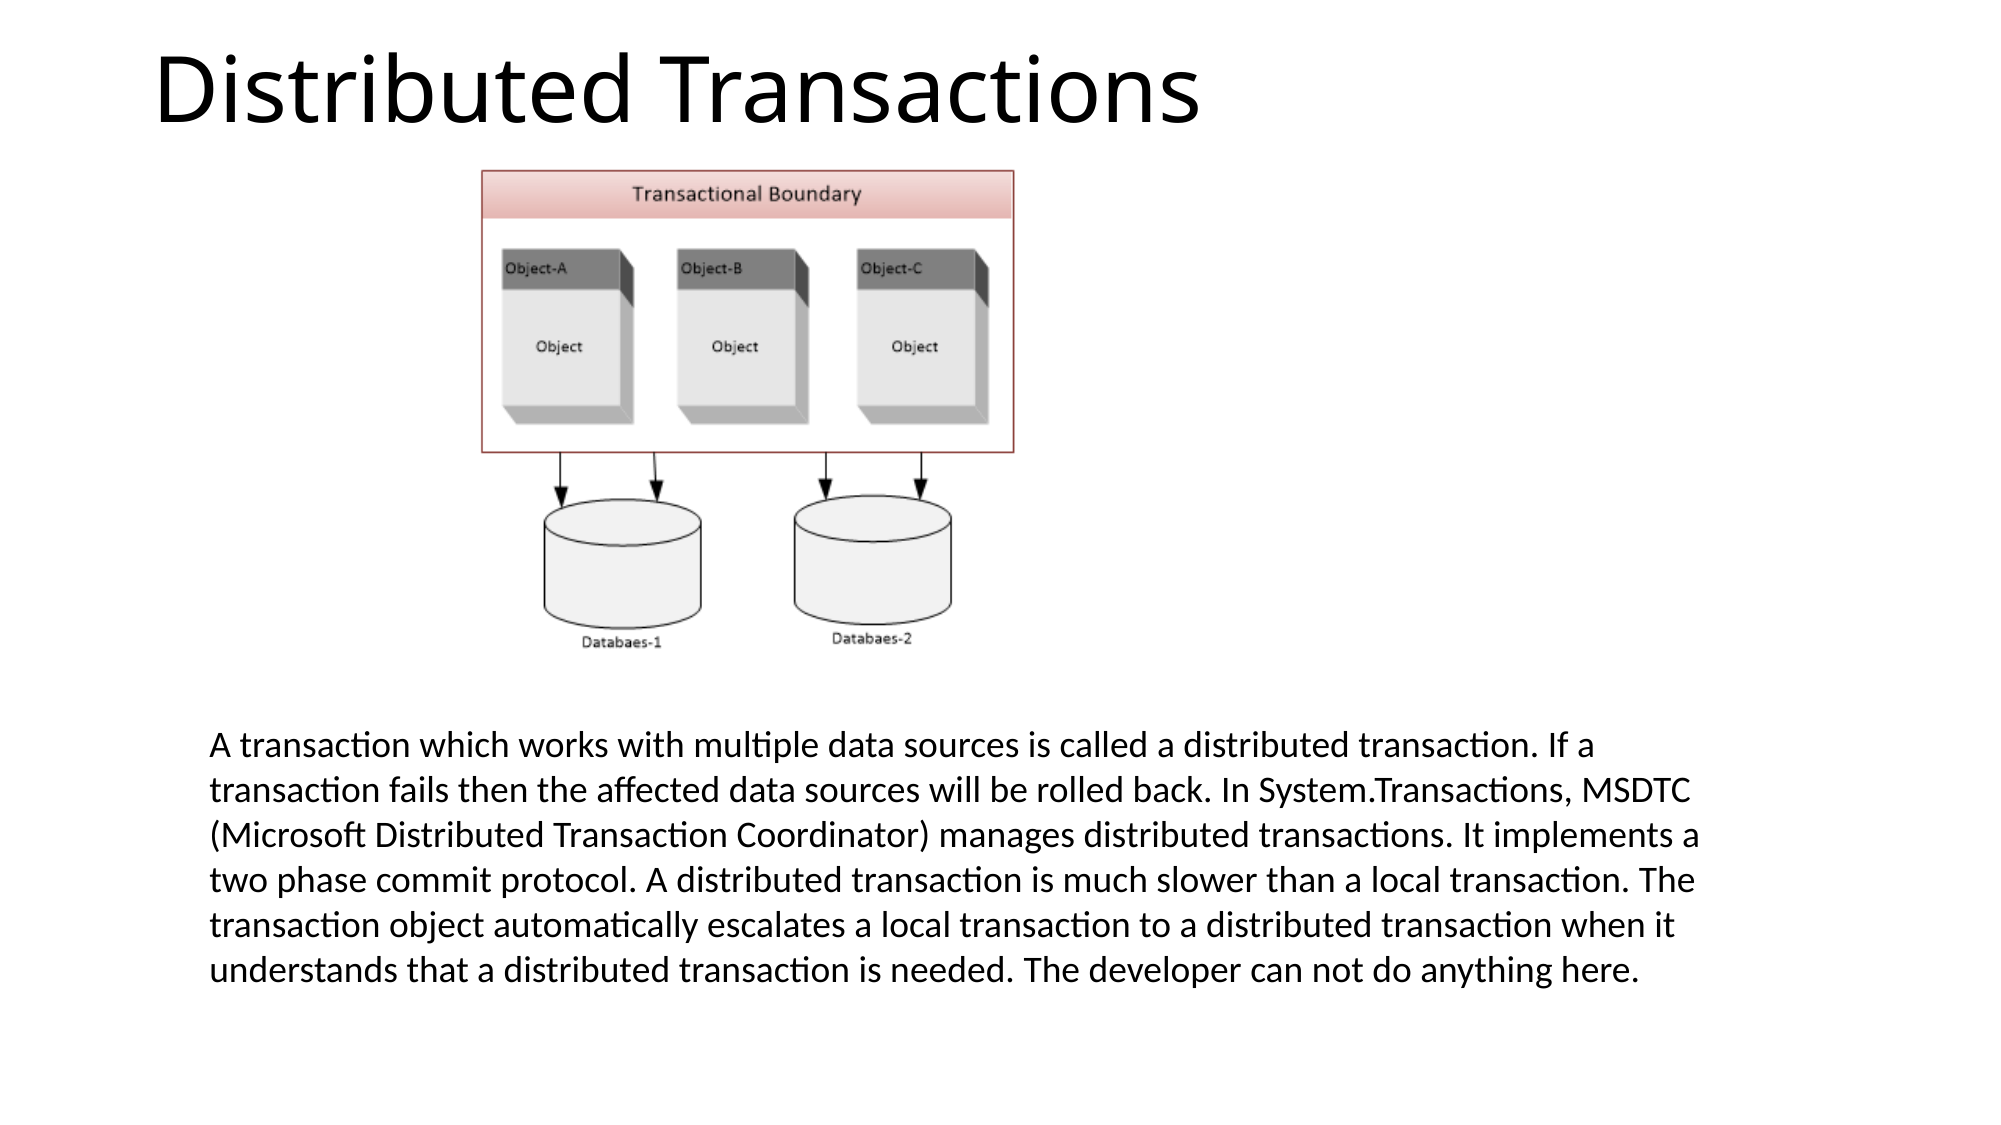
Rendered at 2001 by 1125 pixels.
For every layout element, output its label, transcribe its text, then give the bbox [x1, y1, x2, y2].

text_box A transaction which works with multiple data sources is called a distributed transaction. If a transaction fails then the affected data sources will be rolled back. In System.Transactions, MSDTC (Microsoft Distributed Transaction Coordinator) manages distributed transactions. It implements a two phase commit protocol. A distributed transaction is much slower than a local transaction. The transaction object automatically escalates a local transaction to a distributed transaction when it understands that a distributed transaction is needed. The developer can not do anything here. [194, 712, 1776, 998]
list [433, 139, 1035, 663]
title Distributed Transactions [137, 33, 1863, 153]
